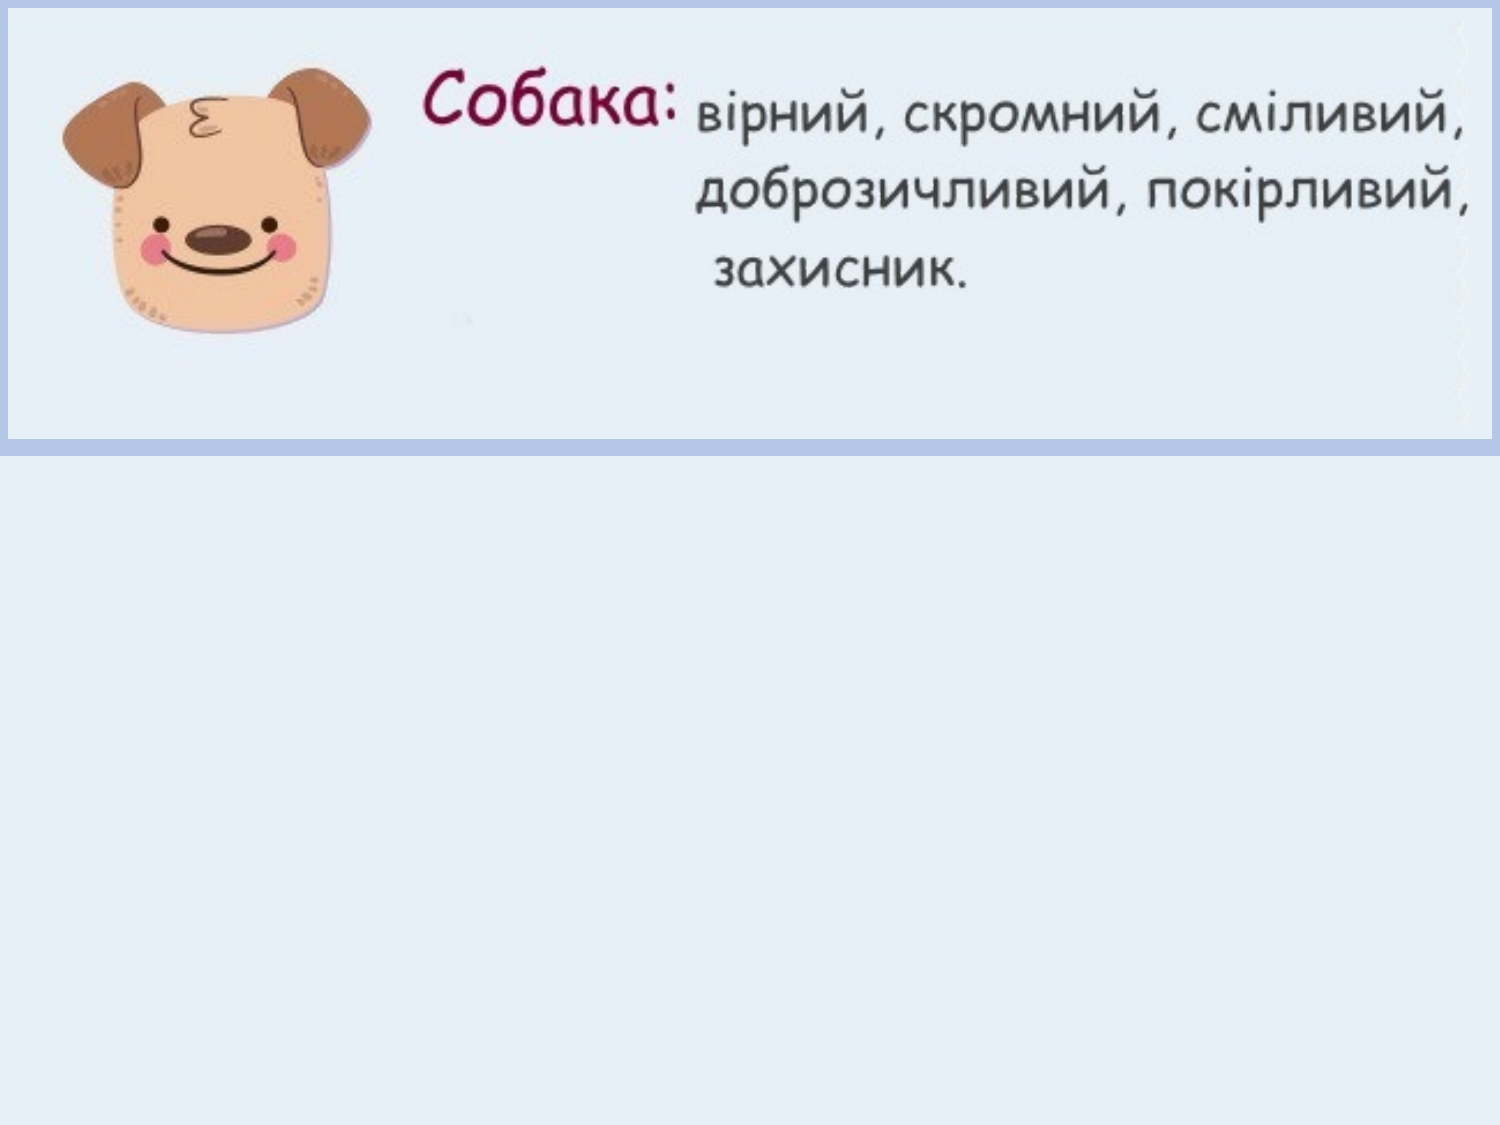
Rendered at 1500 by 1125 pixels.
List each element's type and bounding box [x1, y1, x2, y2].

picture [0, 20, 1472, 428]
text_box [0, 0, 1500, 449]
